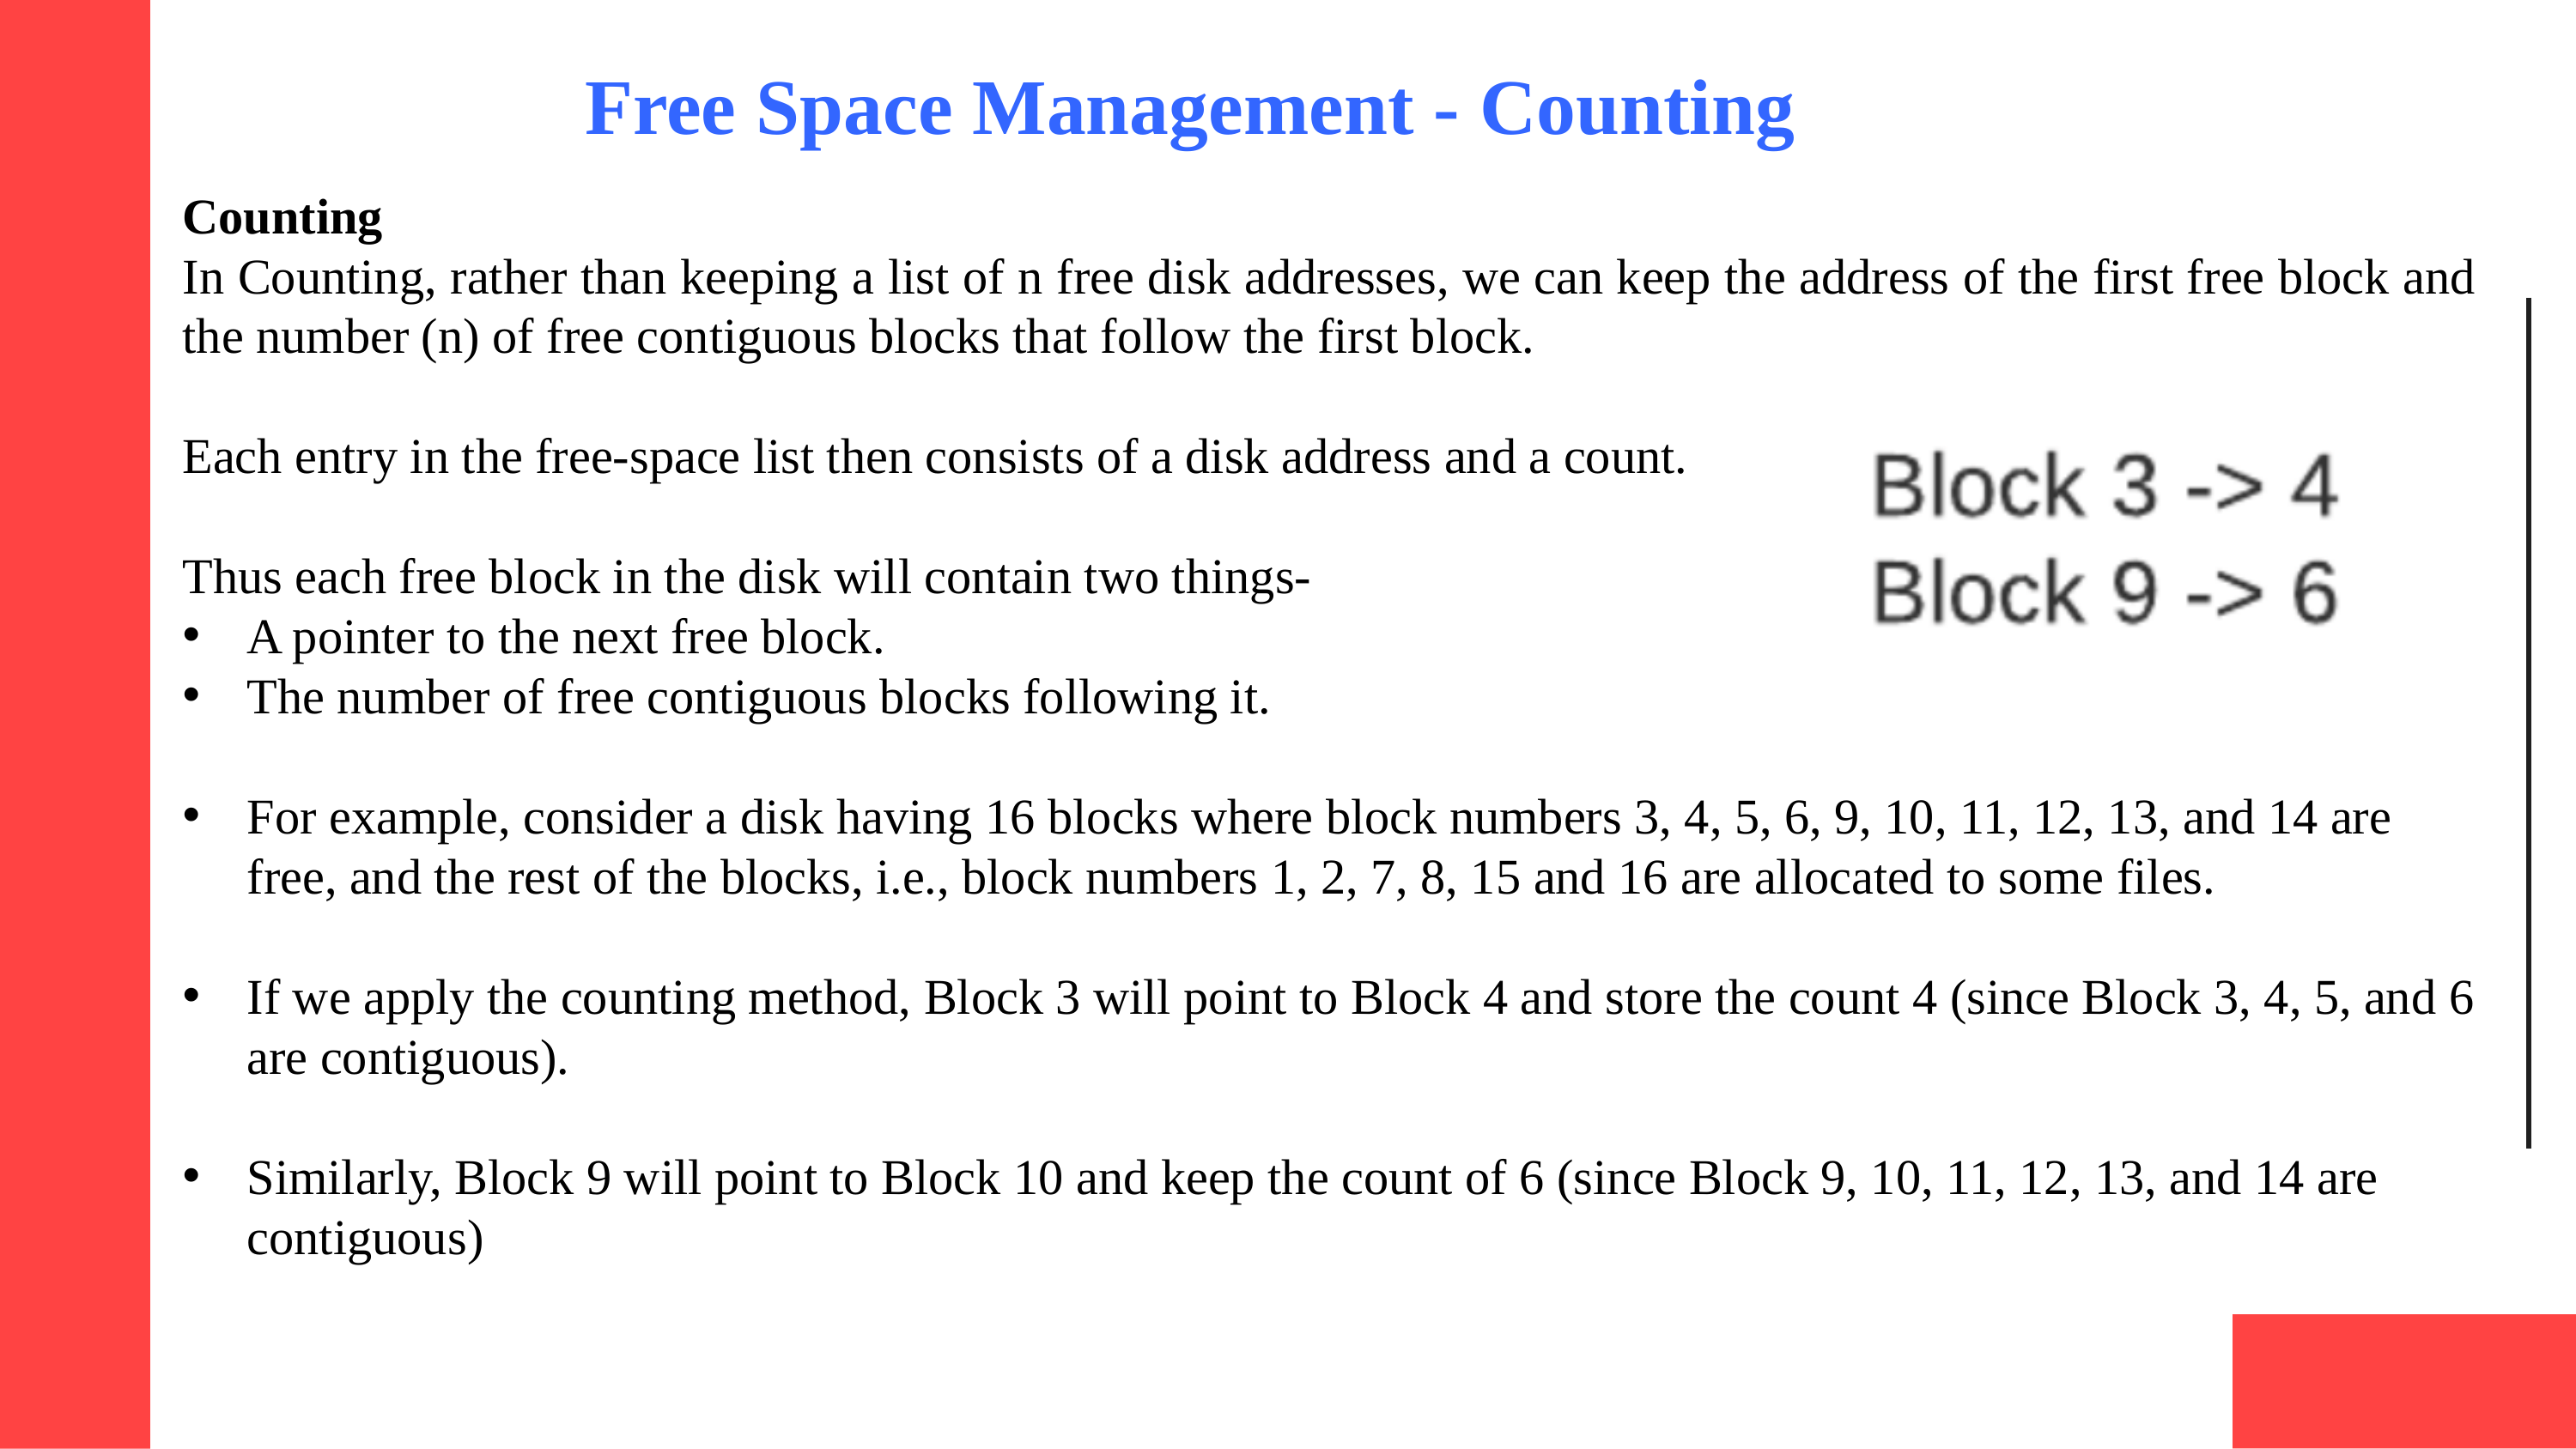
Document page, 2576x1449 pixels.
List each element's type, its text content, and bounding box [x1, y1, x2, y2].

text_box [0, 0, 150, 1449]
text_box [2233, 1314, 2576, 1449]
text_box Free Space Management - Counting [450, 49, 1931, 157]
picture [1856, 445, 2367, 650]
text_box Counting In Counting, rather than keeping a list of n free disk addresses, we can keep the address of the first free block and the number (n) of free contiguous blocks that follow the first block. Each entry in the free-space list then consists of a disk address and a count. Thus each free block in the disk will contain two things- A pointer to the next free block. The number of free contiguous blocks following it. For example, consider a disk having 16 blocks where block numbers 3, 4, 5, 6, 9, 10, 11, 12, 13, and 14 are free, and the rest of the blocks, i.e., block numbers 1, 2, 7, 8, 15 and 16 are allocated to some files. If we apply the counting method, Block 3 will point to Block 4 and store the count 4 (since Block 3, 4, 5, and 6 are contiguous). Similarly, Block 9 will point to Block 10 and keep the count of 6 (since Block 9, 10, 11, 12, 13, and 14 are contiguous) [170, 177, 2490, 1331]
picture [1021, 572, 1553, 877]
